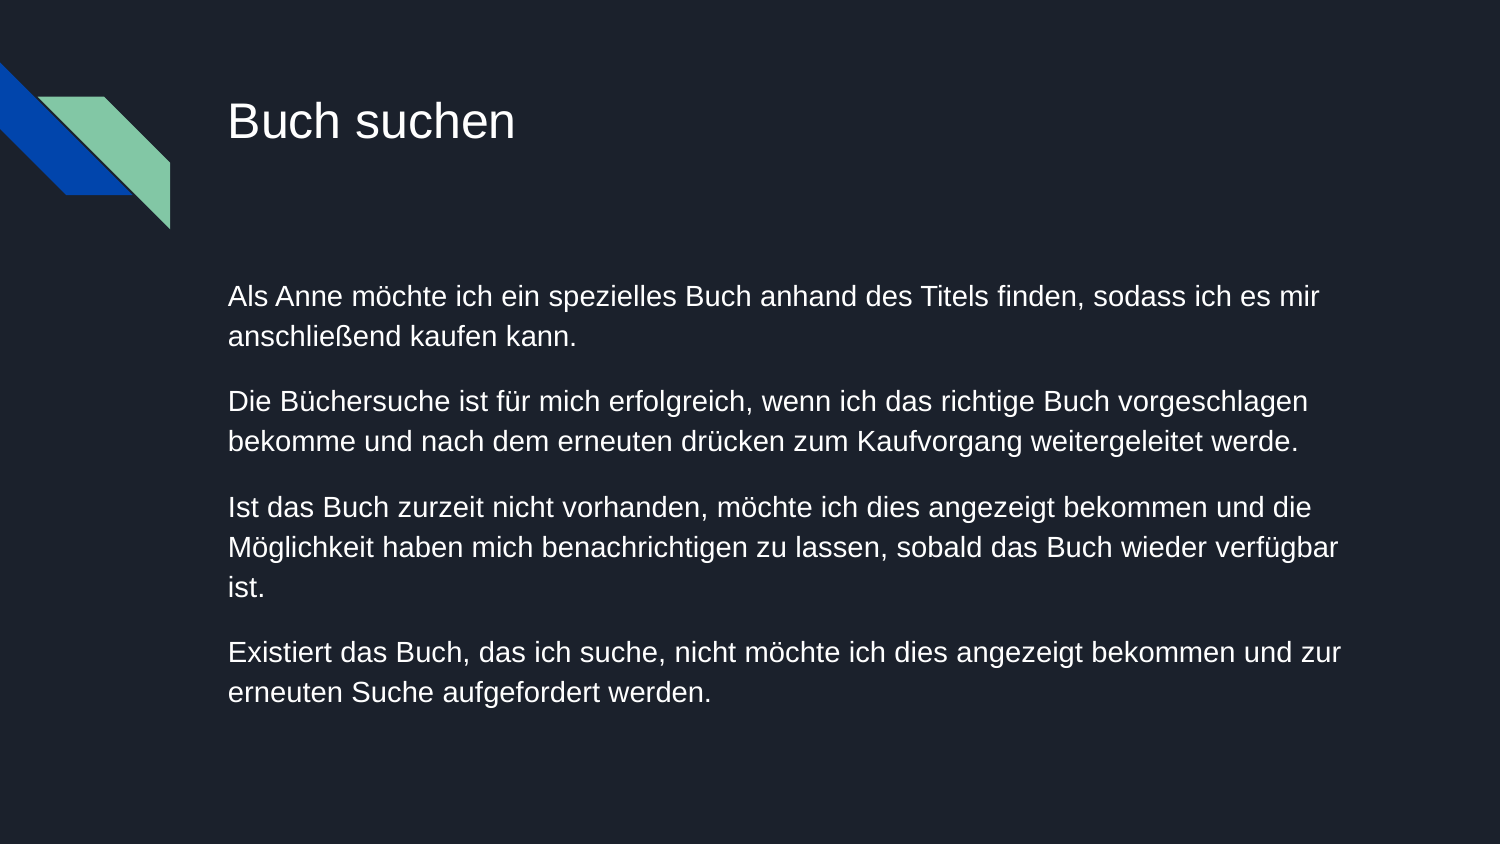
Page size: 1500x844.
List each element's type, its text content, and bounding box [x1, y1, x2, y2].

list Als Anne möchte ich ein spezielles Buch anhand des Titels finden, sodass ich es mir anschließend kaufen kann. Die Büchersuche ist für mich erfolgreich, wenn ich das richtige Buch vorgeschlagen bekomme und nach dem erneuten drücken zum Kaufvorgang weitergeleitet werde. Ist das Buch zurzeit nicht vorhanden, möchte ich dies angezeigt bekommen und die Möglichkeit haben mich benachrichtigen zu lassen, sobald das Buch wieder verfügbar ist. Existiert das Buch, das ich suche, nicht möchte ich dies angezeigt bekommen und zur erneuten Suche aufgefordert werden. [212, 257, 1368, 735]
title Buch suchen [212, 64, 1368, 215]
